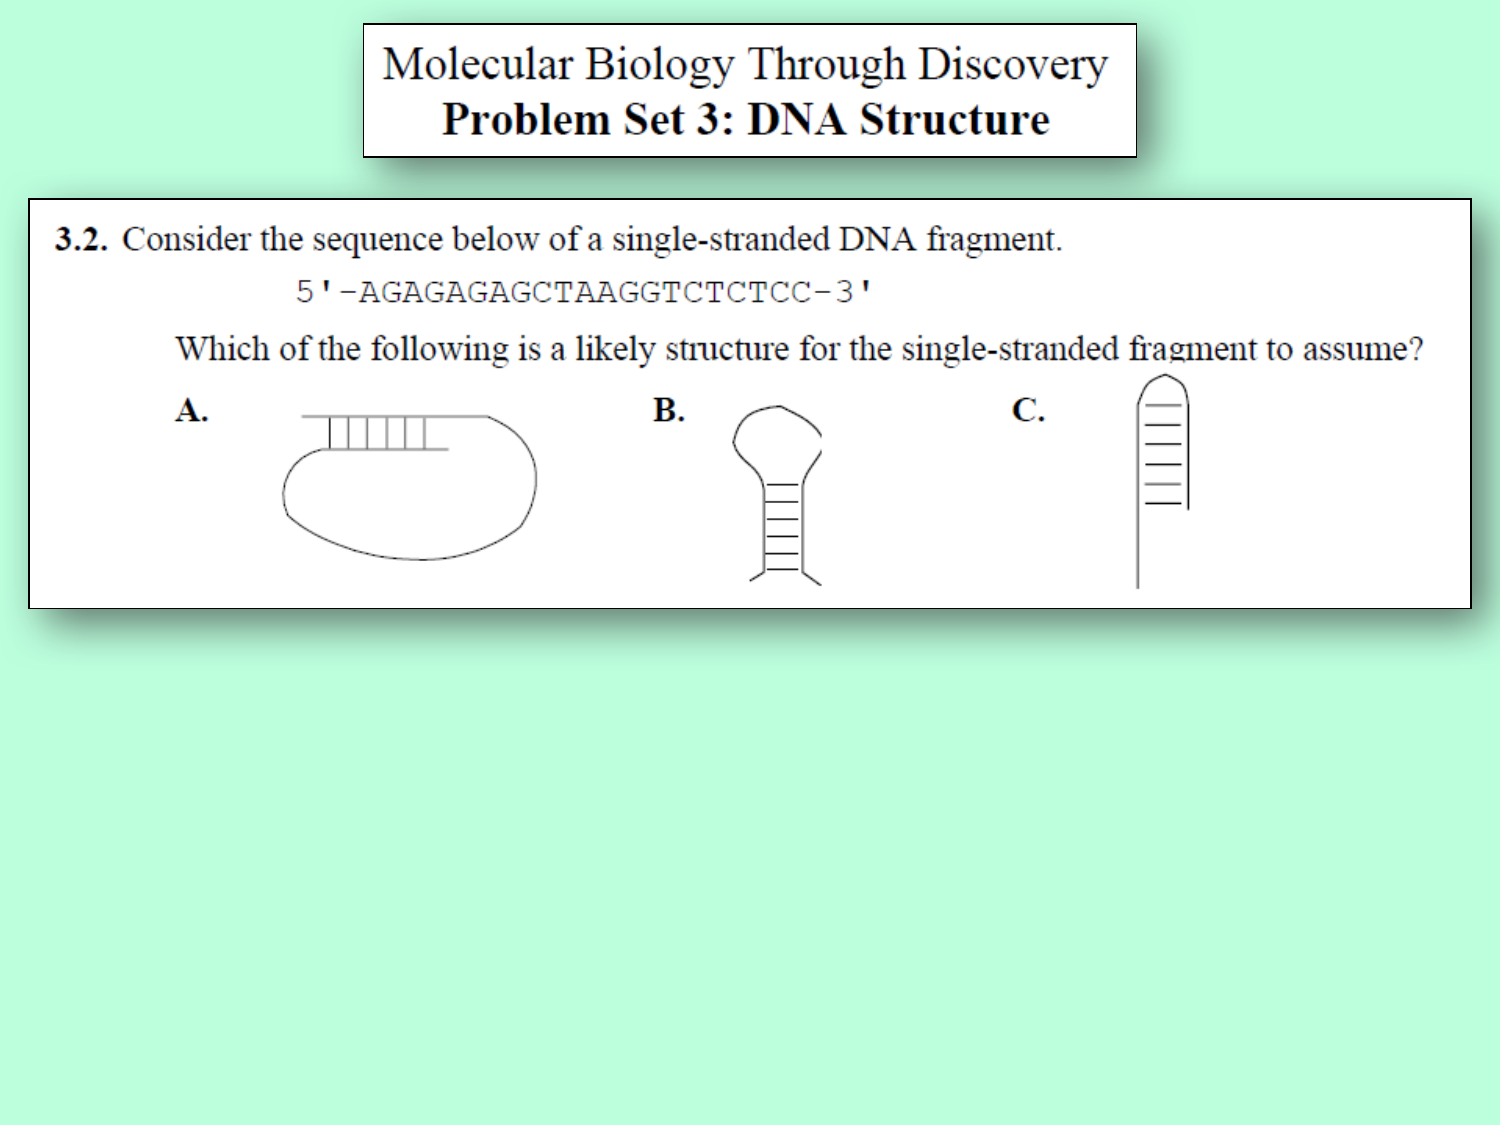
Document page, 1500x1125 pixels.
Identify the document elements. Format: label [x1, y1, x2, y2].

picture [363, 24, 1137, 157]
picture [29, 199, 1471, 609]
